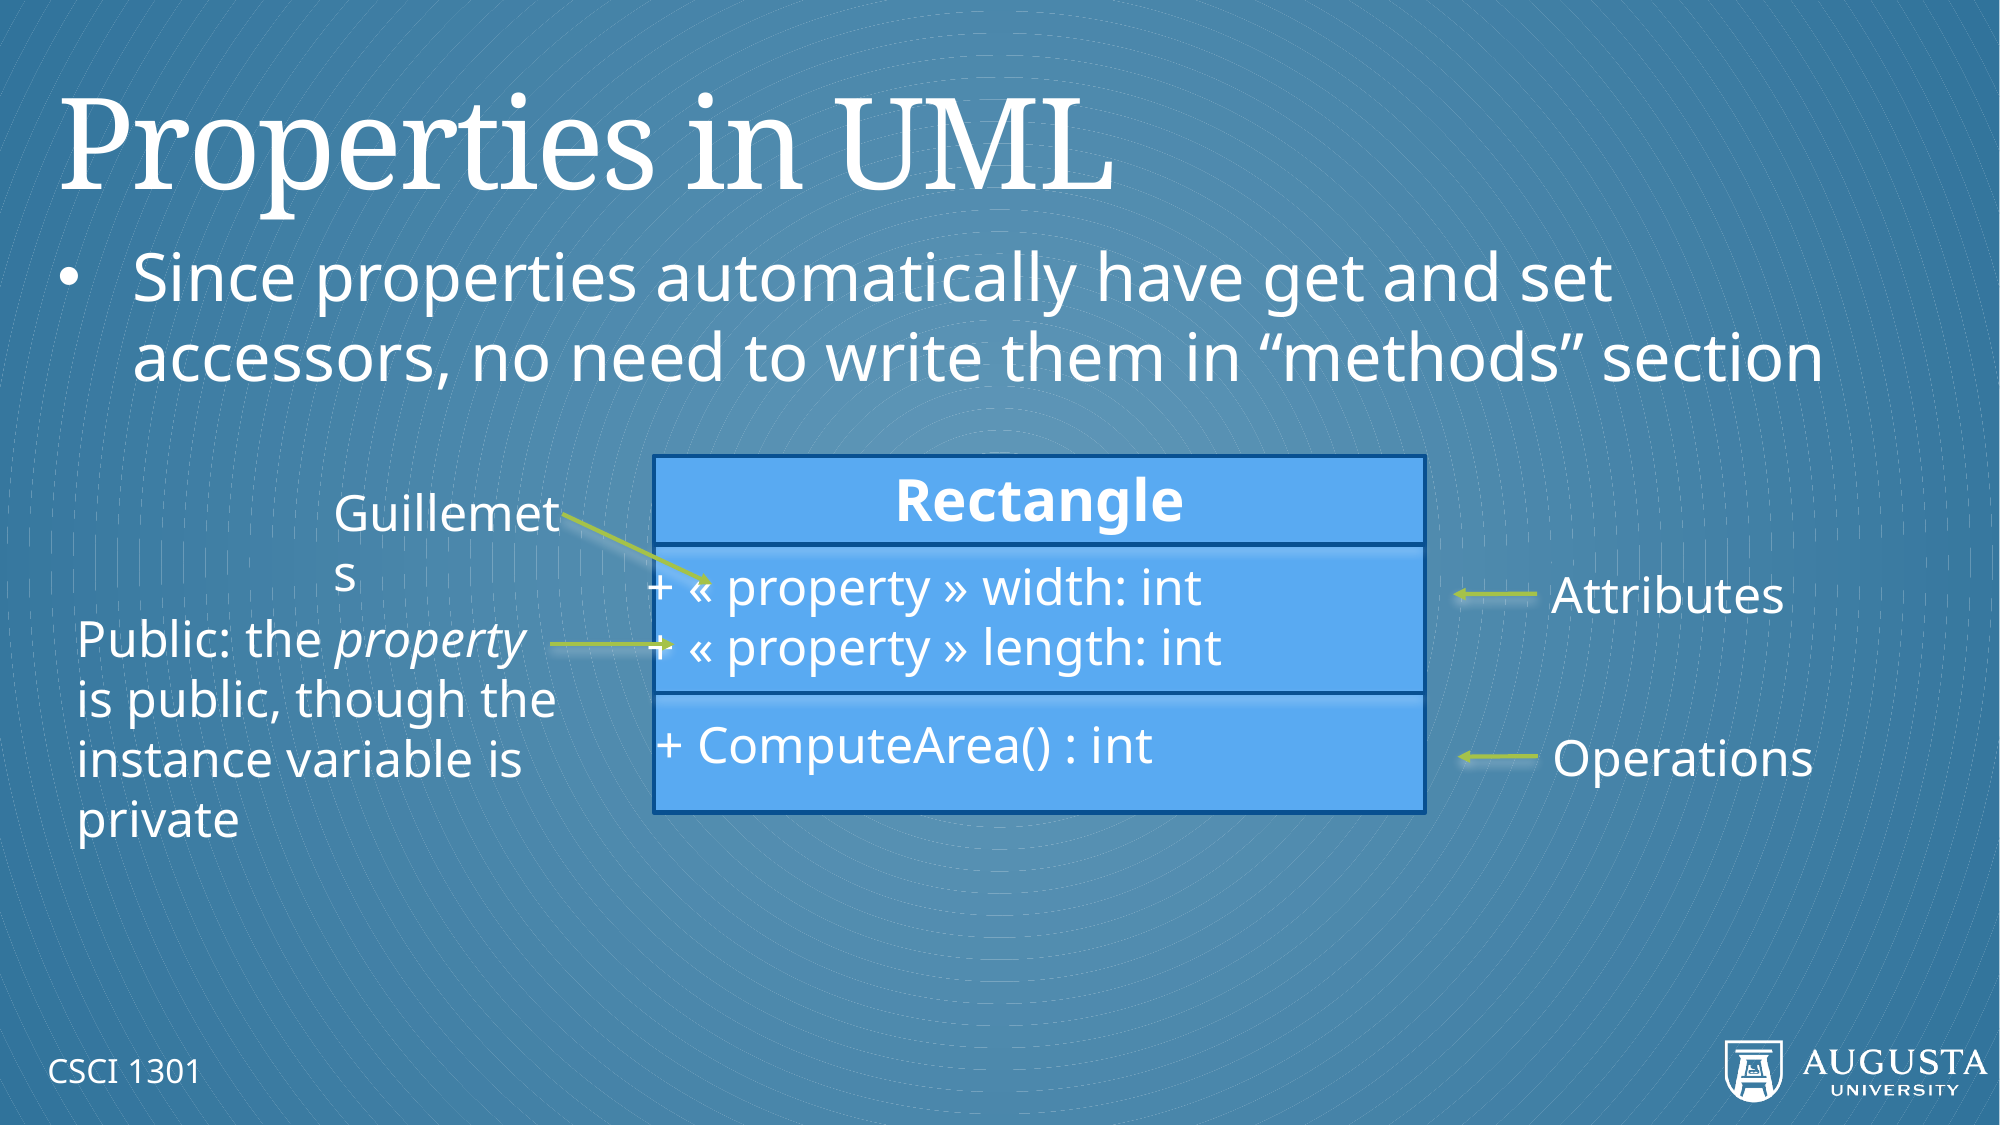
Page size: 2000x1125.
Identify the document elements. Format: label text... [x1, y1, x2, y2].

title Properties in UML [37, 37, 1963, 224]
text_box + ComputeArea() : int [640, 705, 1168, 781]
list Since properties automatically have get and set accessors, no need to write them in “methods” section [37, 224, 1963, 1005]
text_box + « property » width: int + « property » length: int [632, 555, 1238, 683]
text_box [561, 513, 713, 585]
text_box Rectangle [652, 454, 1427, 547]
text_box Rectangle [652, 703, 1427, 815]
footer CSCI 1301 [37, 1042, 660, 1103]
picture [1712, 999, 2000, 1125]
text_box Public: the property is public, though the instance variable is private [62, 599, 575, 855]
text_box Rectangle [652, 554, 1427, 696]
text_box Attributes [1536, 556, 1801, 632]
text_box Guillemets [318, 473, 589, 609]
text_box Operations [1537, 718, 1830, 794]
